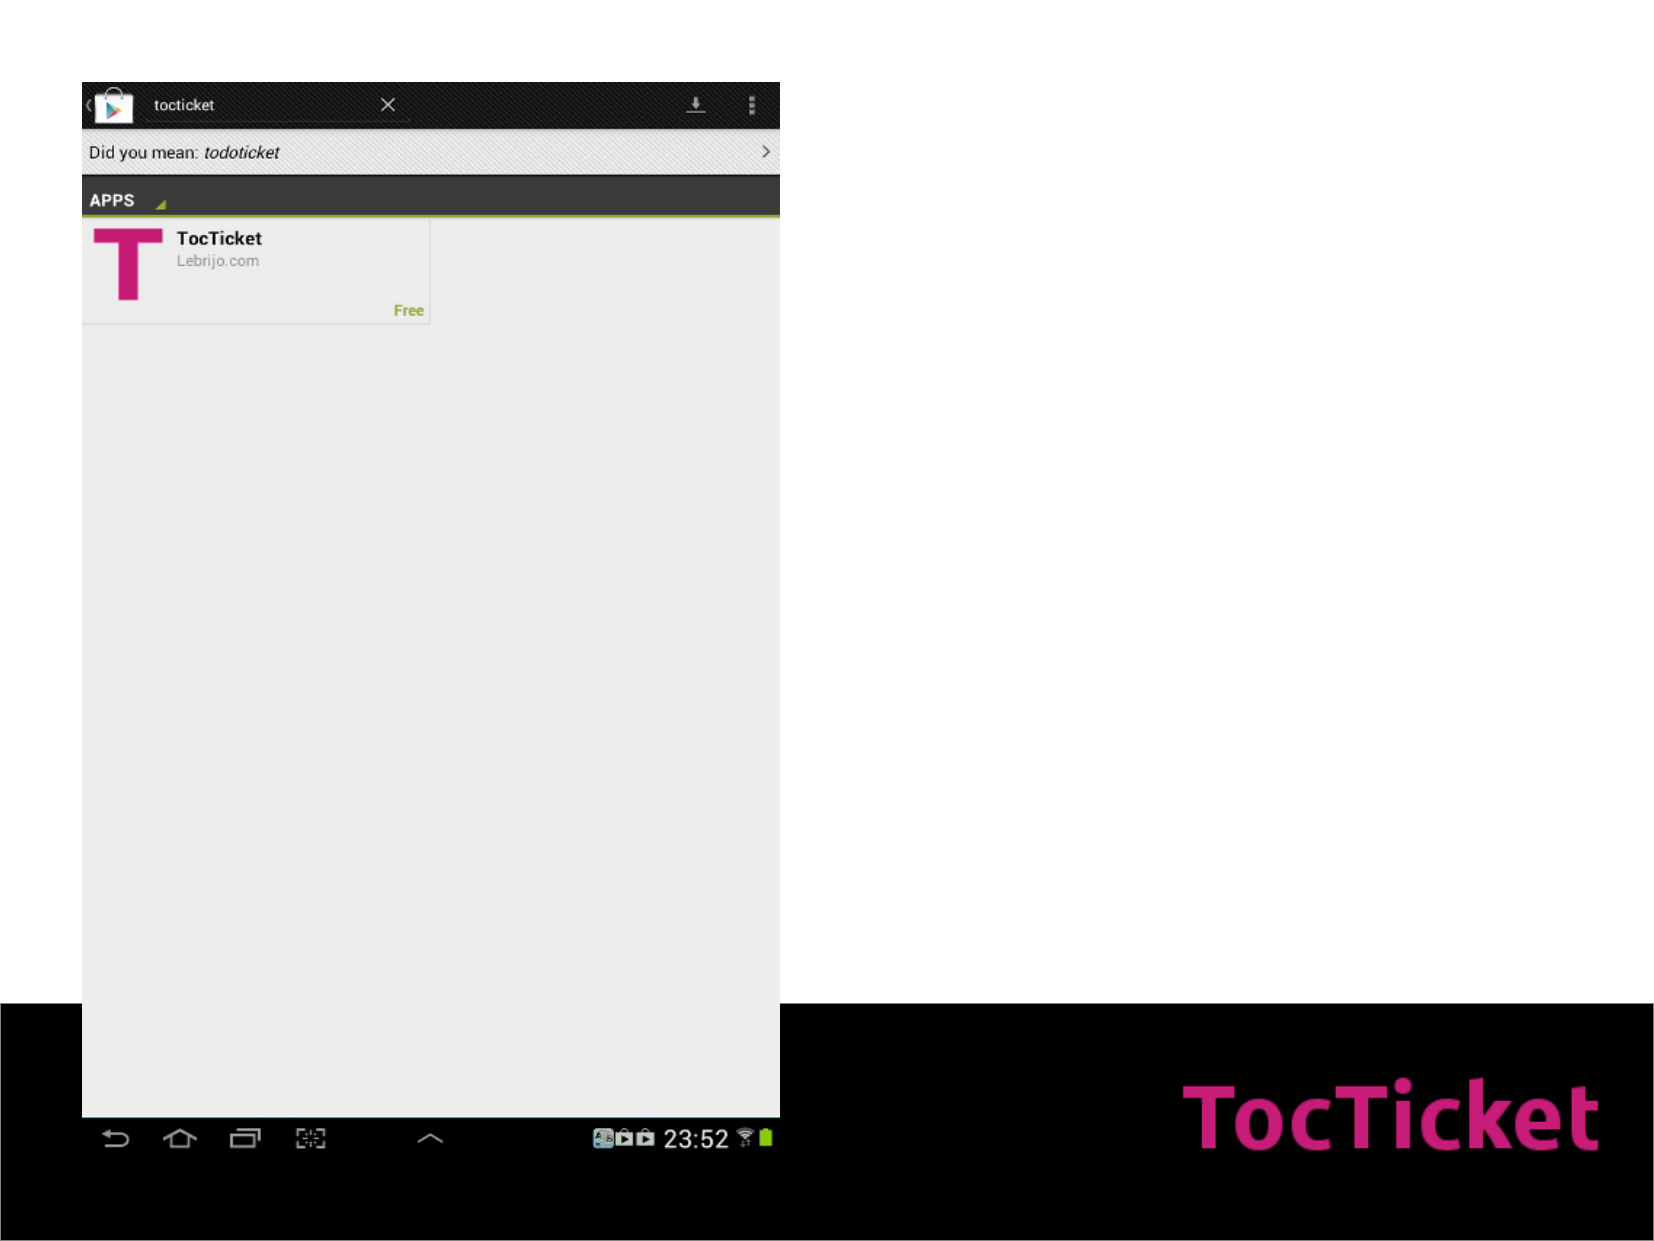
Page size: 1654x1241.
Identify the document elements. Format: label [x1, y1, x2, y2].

picture [82, 82, 780, 1158]
picture [1177, 1057, 1601, 1189]
